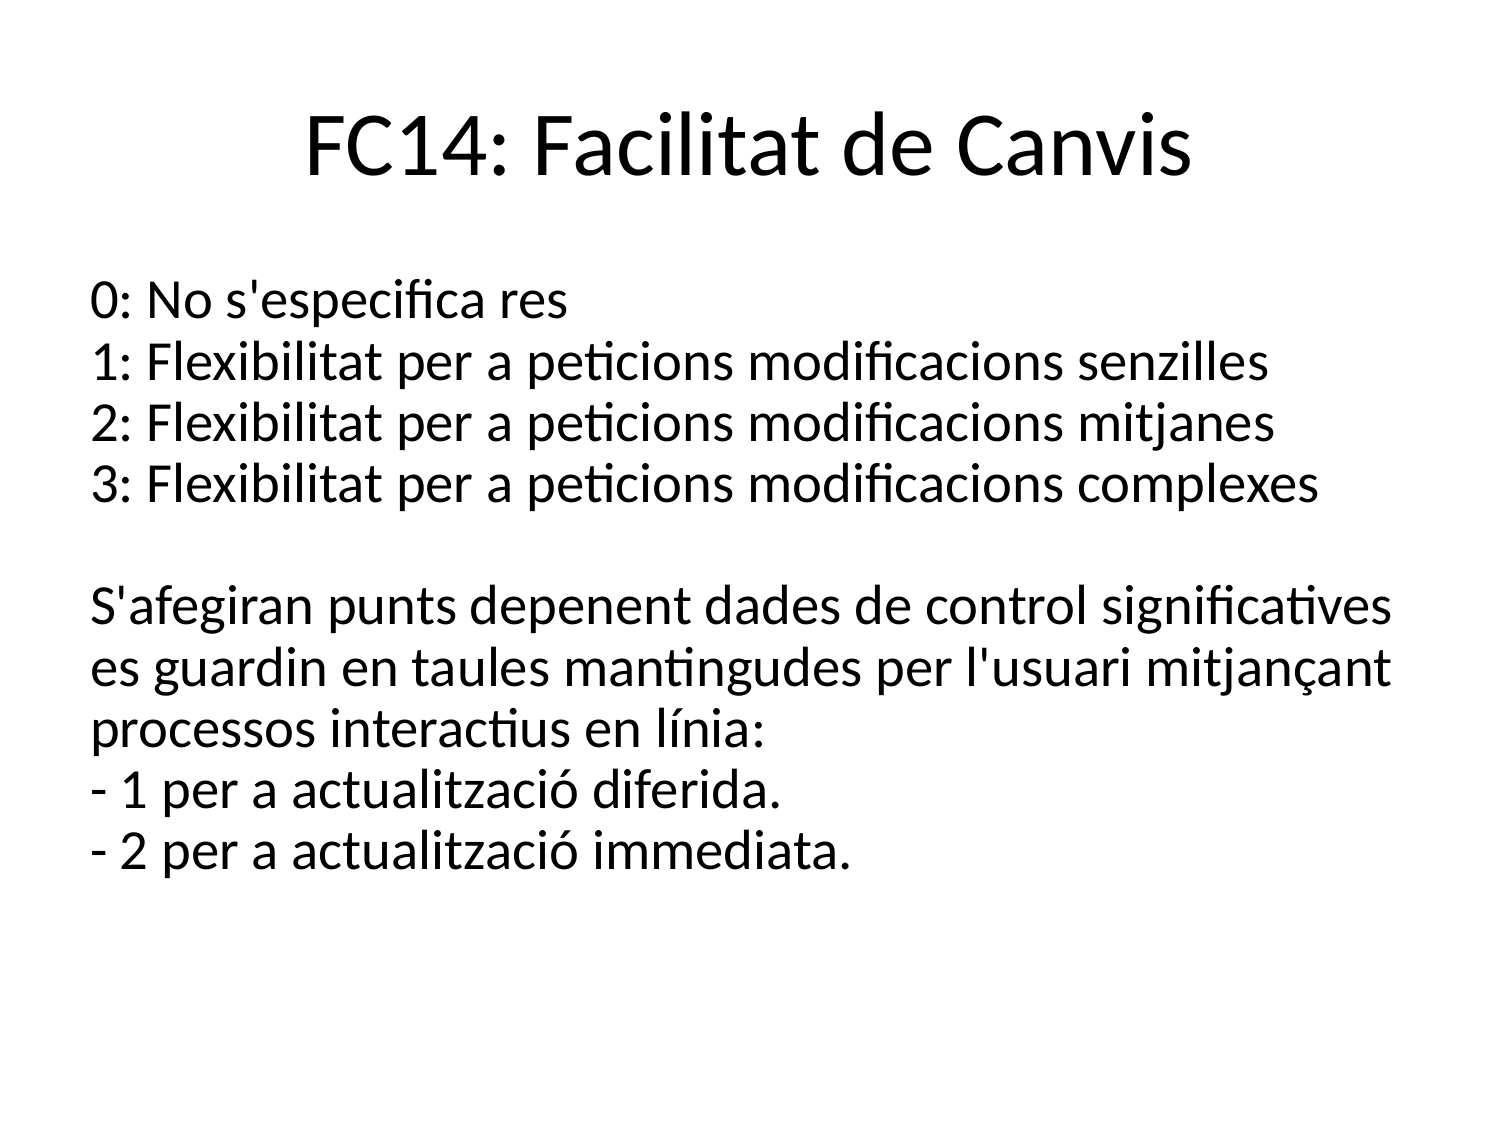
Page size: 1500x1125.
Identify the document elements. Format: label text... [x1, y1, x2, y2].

list 0: No s'especifica res 1: Flexibilitat per a peticions modificacions senzilles 2: Flexibilitat per a peticions modificacions mitjanes 3: Flexibilitat per a peticions modificacions complexes S'afegiran punts depenent dades de control significatives es guardin en taules mantingudes per l'usuari mitjançant processos interactius en línia: - 1 per a actualització diferida. - 2 per a actualització immediata. [75, 262, 1425, 1005]
title FC14: Facilitat de Canvis [75, 45, 1425, 233]
